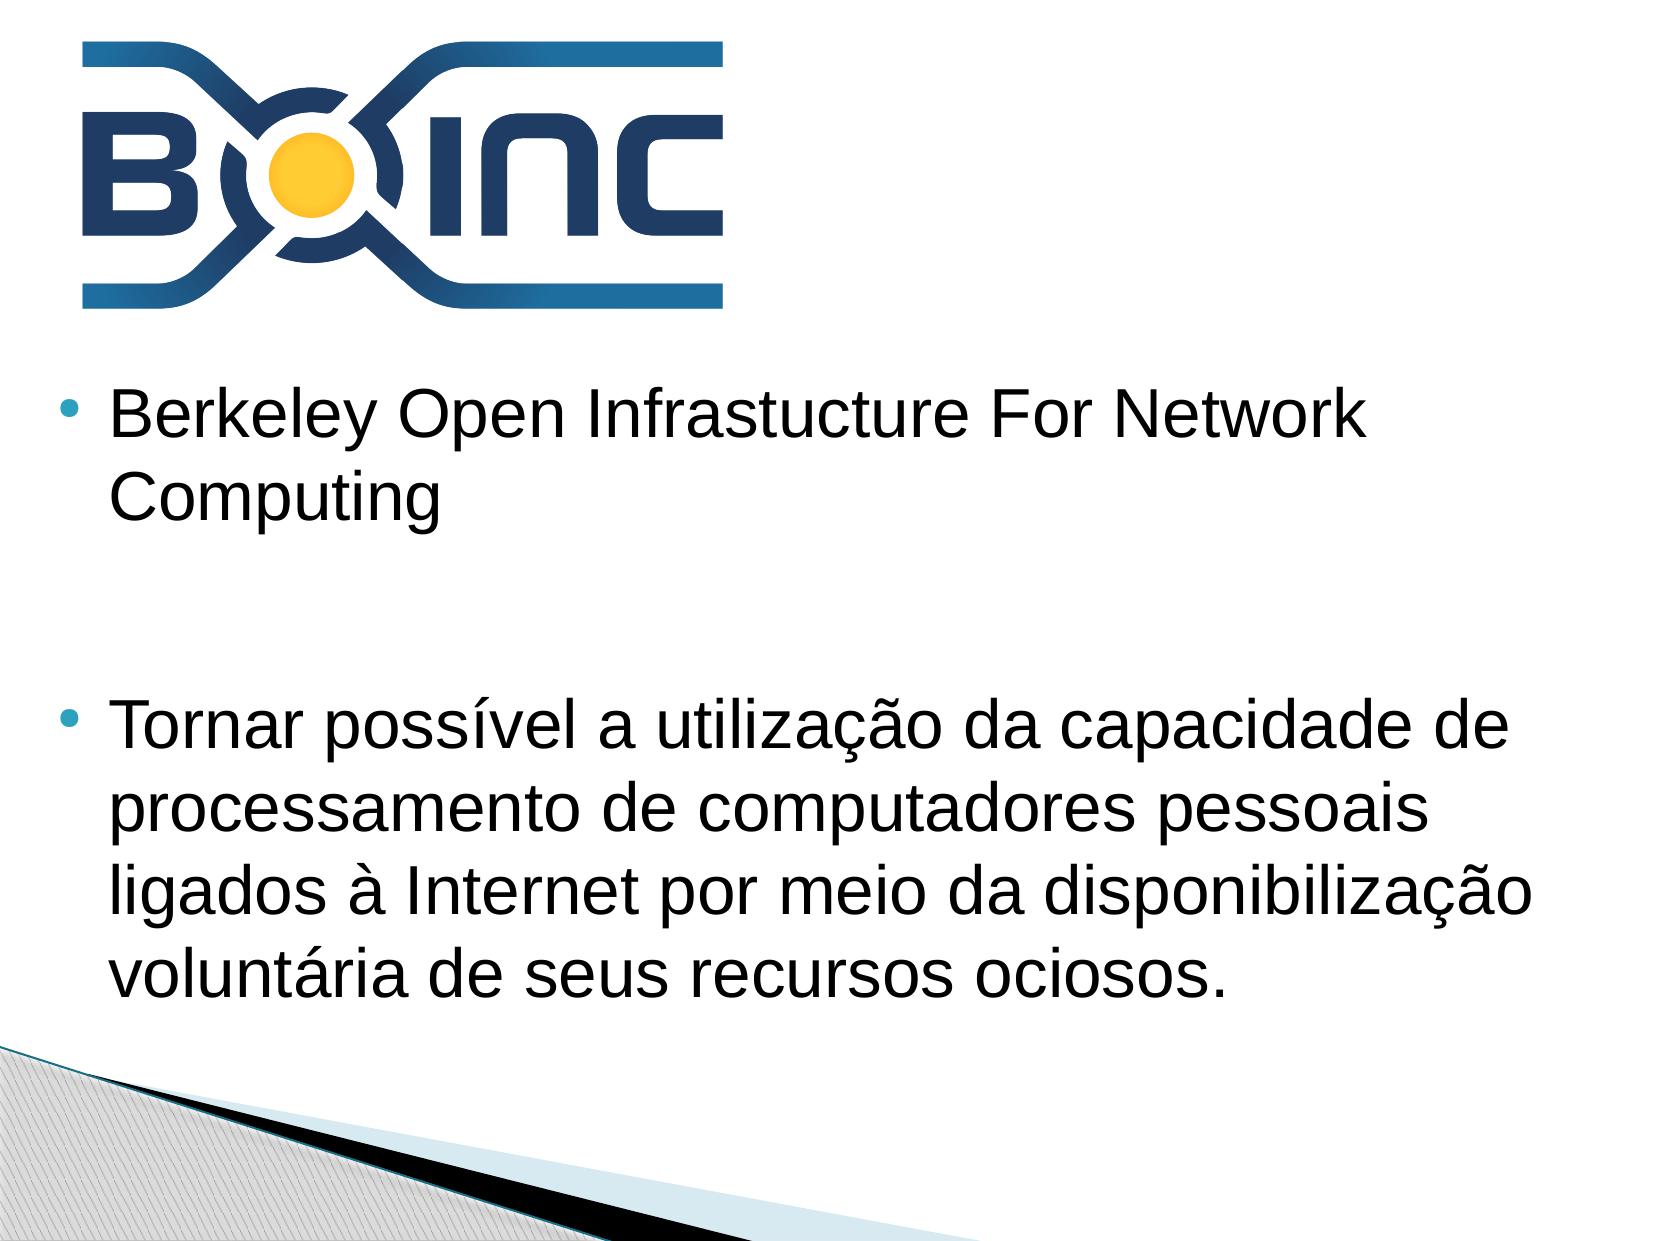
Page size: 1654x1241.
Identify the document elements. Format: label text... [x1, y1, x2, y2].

picture [82, 40, 723, 309]
text_box Berkeley Open Infrastucture For Network Computing Tornar possível a utilização da capacidade de processamento de computadores pessoais ligados à Internet por meio da disponibilização voluntária de seus recursos ociosos. [23, 360, 1579, 1080]
